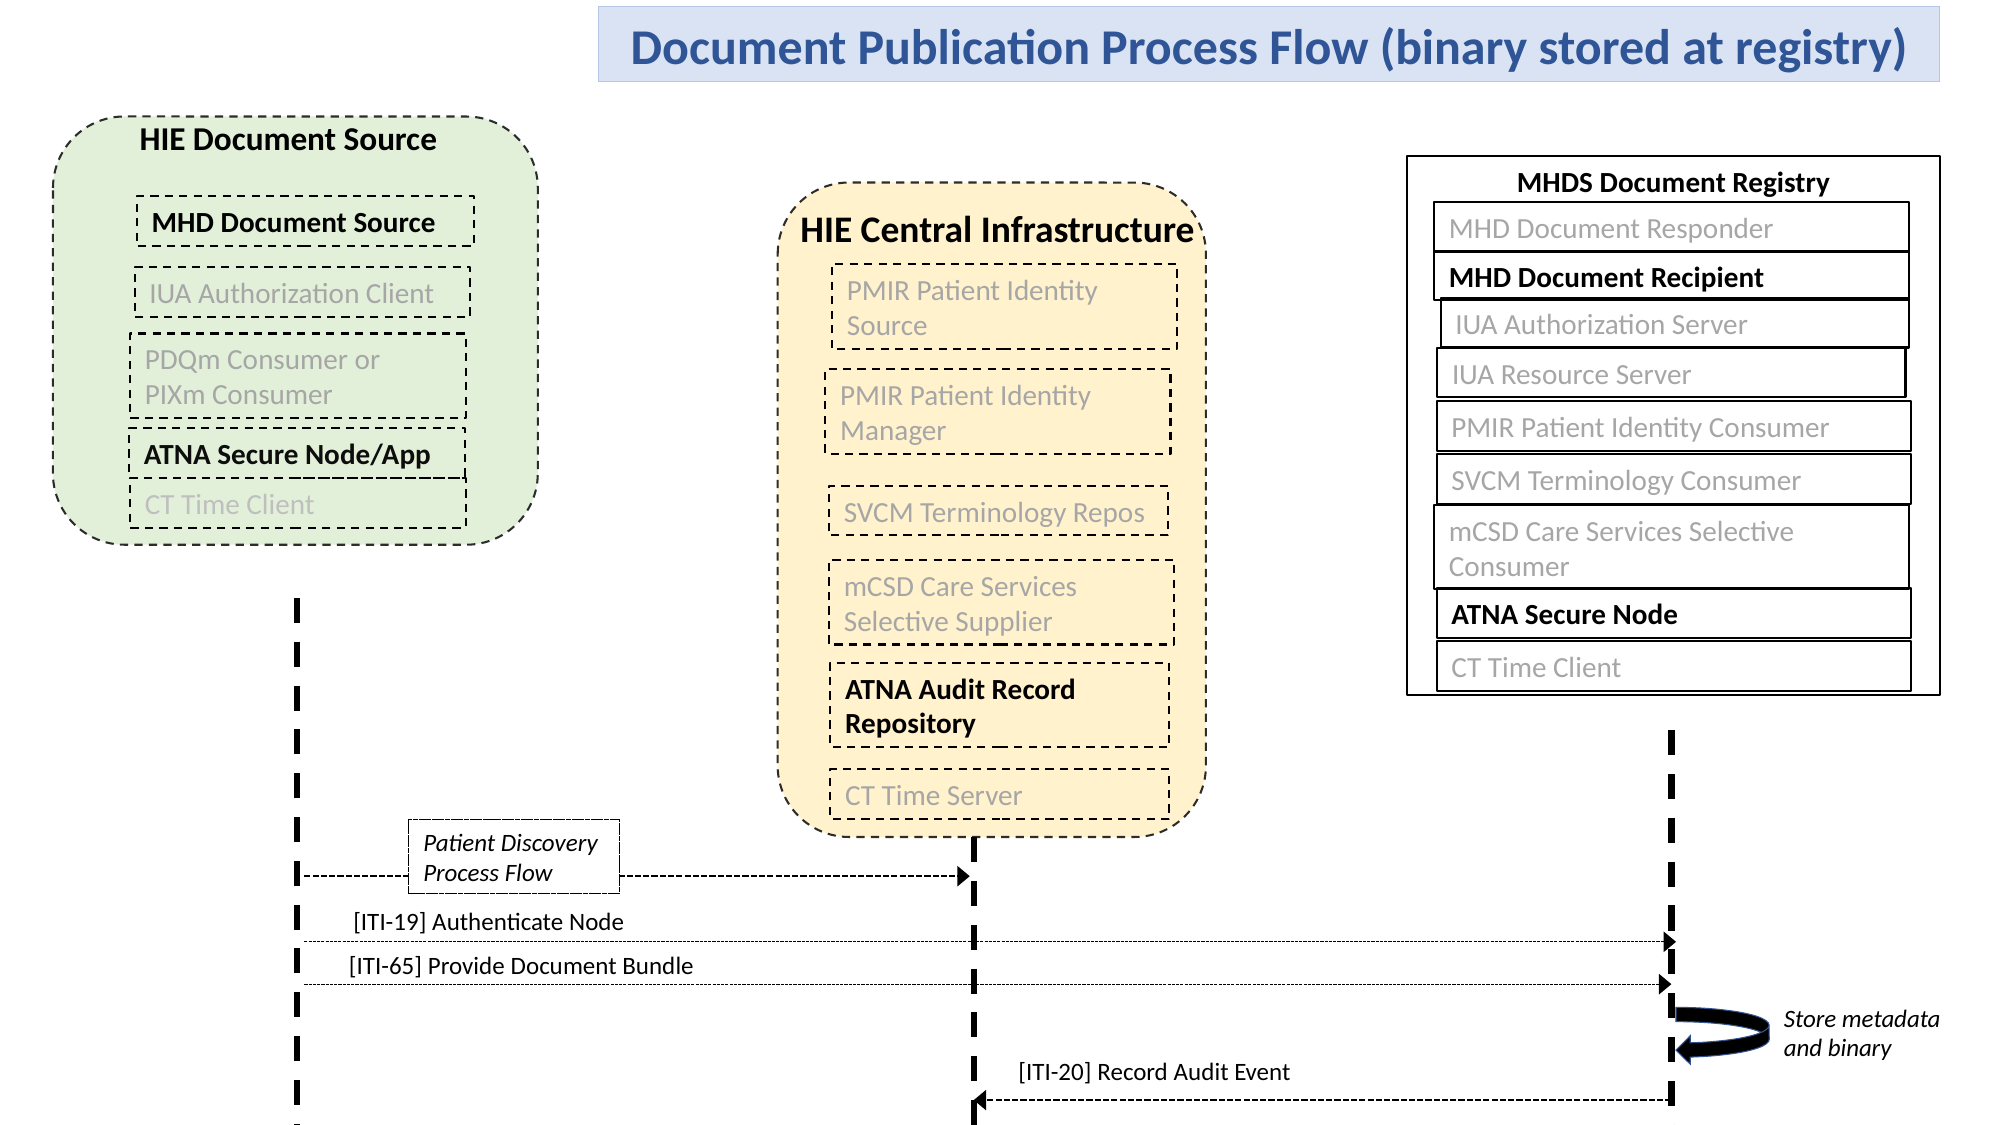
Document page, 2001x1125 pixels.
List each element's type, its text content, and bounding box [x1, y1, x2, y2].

text_box mCSD Care Services Selective Consumer [1434, 504, 1909, 590]
text_box Document Publication Process Flow (binary stored at registry) [598, 6, 1940, 82]
text_box Patient Discovery Process Flow [408, 819, 620, 876]
text_box ATNA Audit Record Repository [830, 662, 1170, 748]
text_box SVCM Terminology Repos [829, 485, 1168, 536]
text_box IUA Authorization Server [1440, 297, 1909, 348]
text_box [ITI-19] Authenticate Node [338, 897, 767, 941]
text_box CT Time Client [1436, 641, 1912, 691]
text_box PMIR Patient Identity Source [832, 264, 1178, 349]
text_box IUA Resource Server [1437, 347, 1906, 398]
text_box PMIR Patient Identity Consumer [1436, 401, 1912, 452]
text_box MHD Document Recipient [1434, 250, 1909, 301]
text_box MHDS Document Registry [1406, 155, 1940, 695]
text_box HIE Central Infrastructure [785, 197, 1211, 258]
text_box Store metadata and binary [1769, 994, 1986, 1070]
text_box [1674, 1006, 1769, 1067]
text_box [776, 220, 1207, 839]
text_box [804, 181, 1178, 197]
text_box [ITI-65] Provide Document Bundle [334, 942, 763, 984]
text_box Patient Discovery Process Flow [408, 877, 620, 894]
text_box [ITI-20] Record Audit Event [1003, 1047, 1432, 1093]
text_box MHD Document Responder [1434, 201, 1909, 250]
text_box CT Time Server [830, 769, 1170, 820]
text_box PMIR Patient Identity Manager [825, 369, 1171, 454]
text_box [46, 109, 538, 545]
text_box mCSD Care Services Selective Supplier [829, 559, 1175, 645]
text_box SVCM Terminology Consumer [1436, 454, 1912, 505]
text_box ATNA Secure Node [1436, 588, 1912, 638]
